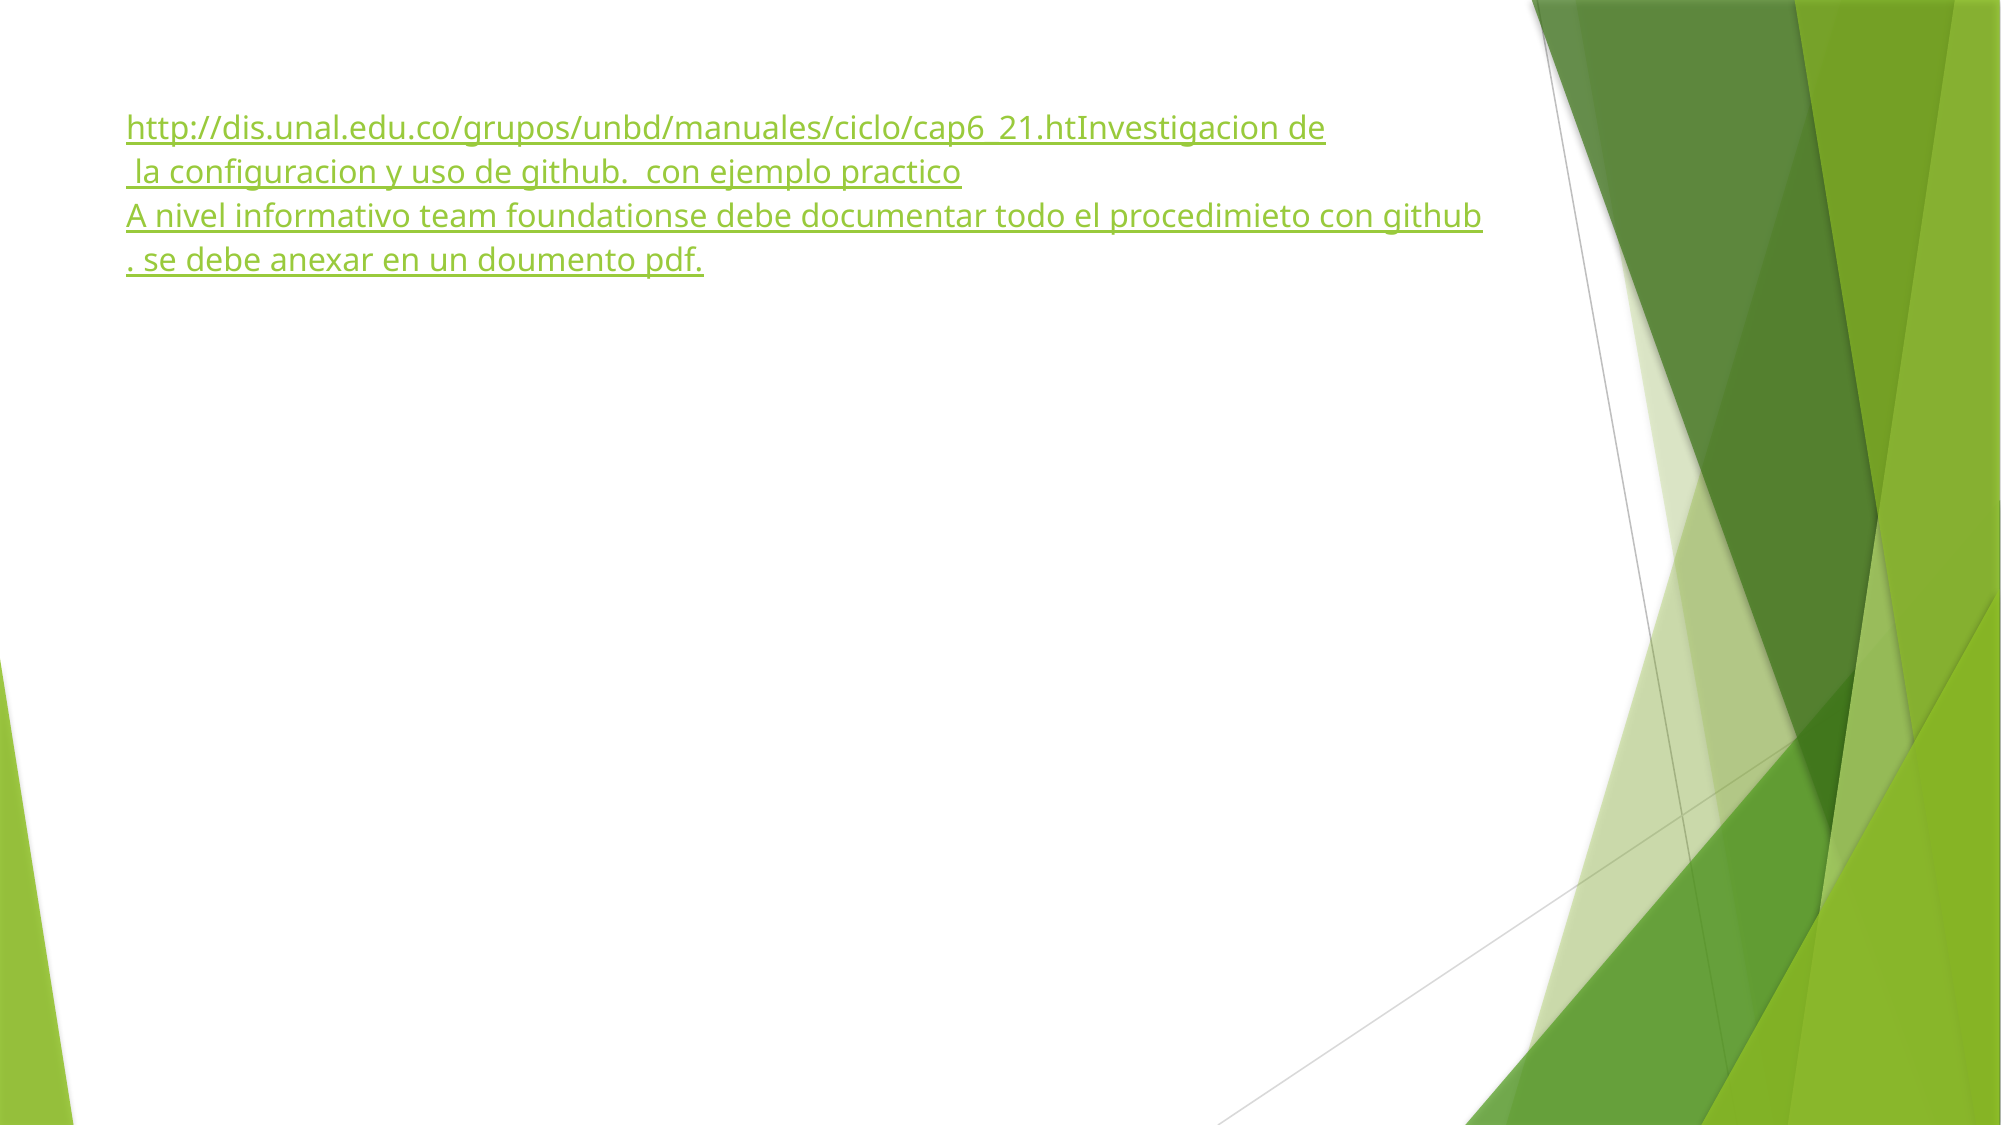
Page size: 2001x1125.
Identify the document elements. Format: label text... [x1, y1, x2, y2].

title http://dis.unal.edu.co/grupos/unbd/manuales/ciclo/cap6_21.ht Investigacion de la configuracion y uso de github. con ejemplo practico A nivel informativo team foundation se debe documentar todo el procedimieto con github. se debe anexar en un doumento pdf. [111, 99, 1522, 317]
